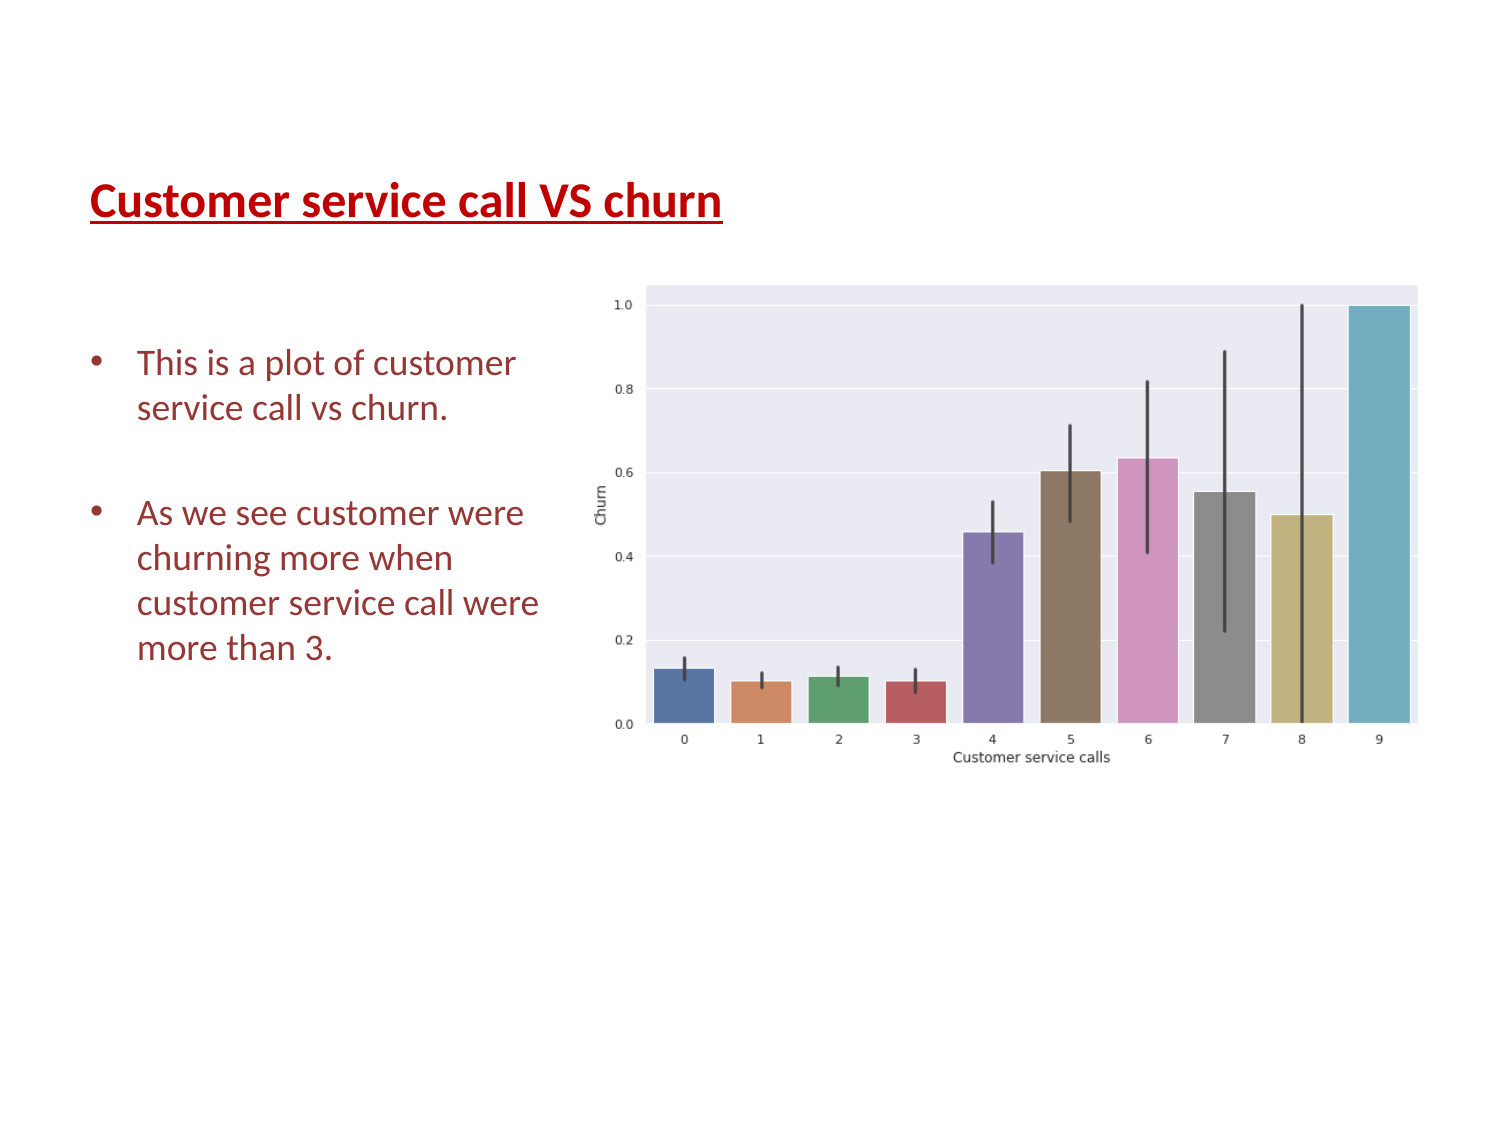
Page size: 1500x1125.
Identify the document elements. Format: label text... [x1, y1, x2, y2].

title Customer service call VS churn [75, 44, 763, 236]
list This is a plot of customer service call vs churn. As we see customer were churning more when customer service call were more than 3. [75, 235, 569, 1005]
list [586, 275, 1426, 774]
